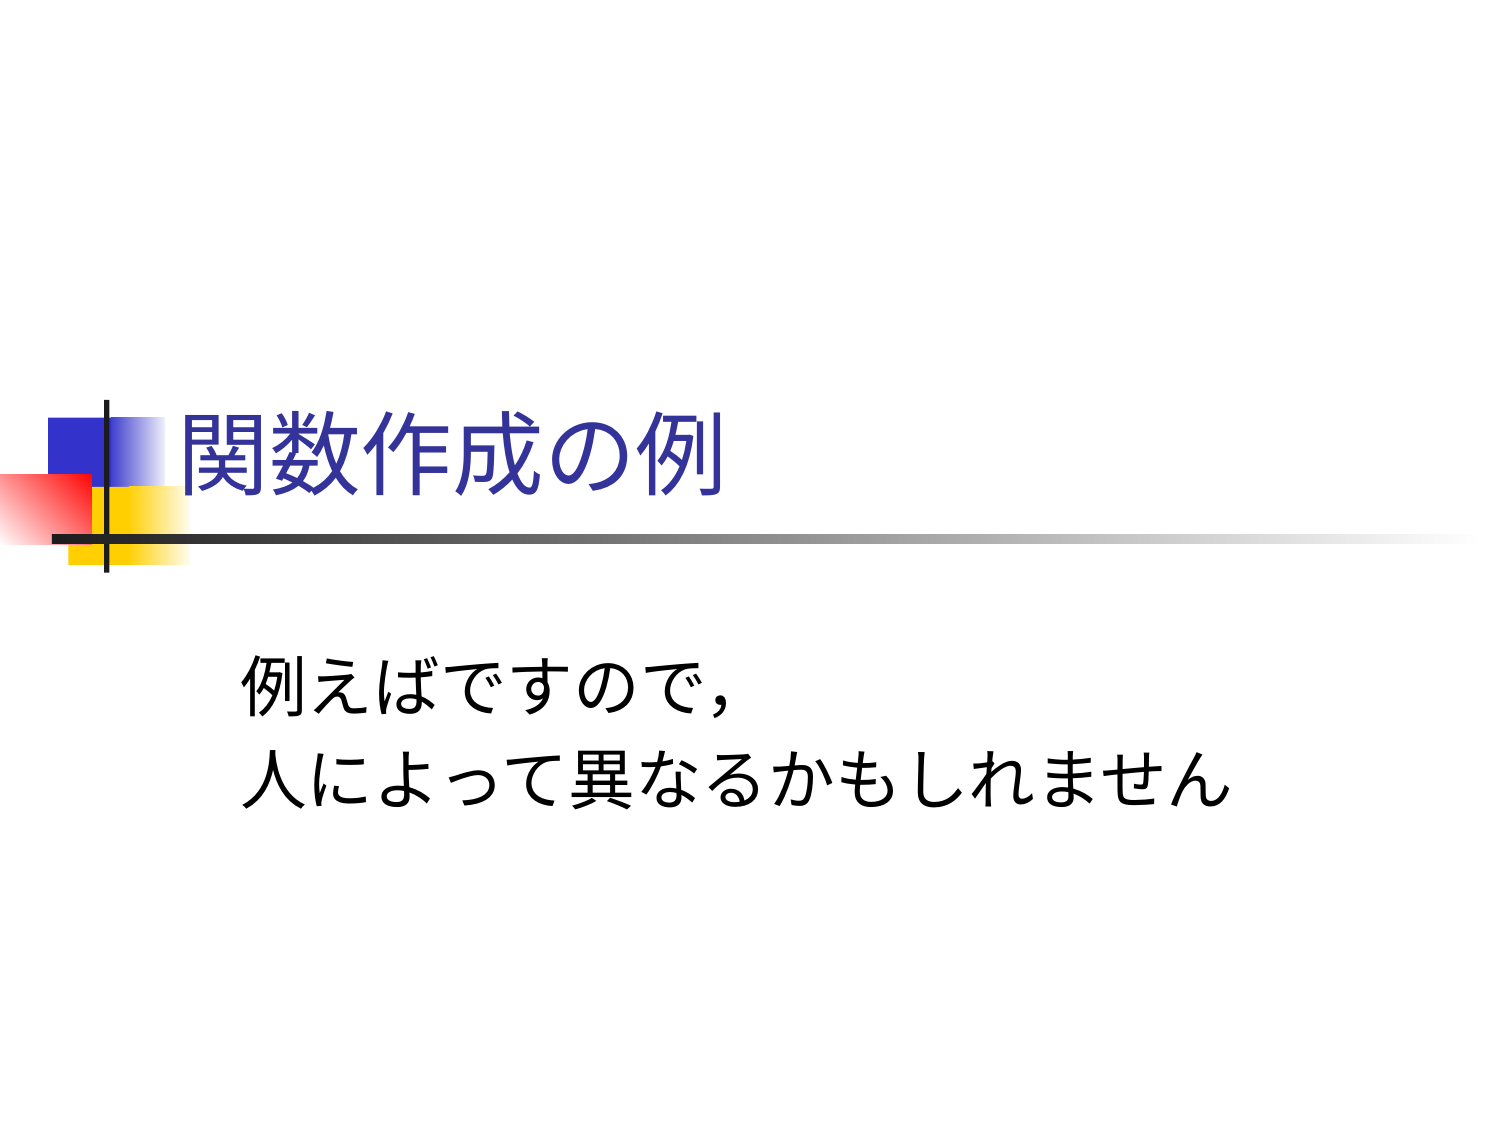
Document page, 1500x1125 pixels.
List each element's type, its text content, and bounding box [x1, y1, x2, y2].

title 関数作成の例 [162, 275, 1438, 515]
subtitle 例えばですので， 人によって異なるかもしれません [225, 637, 1275, 925]
